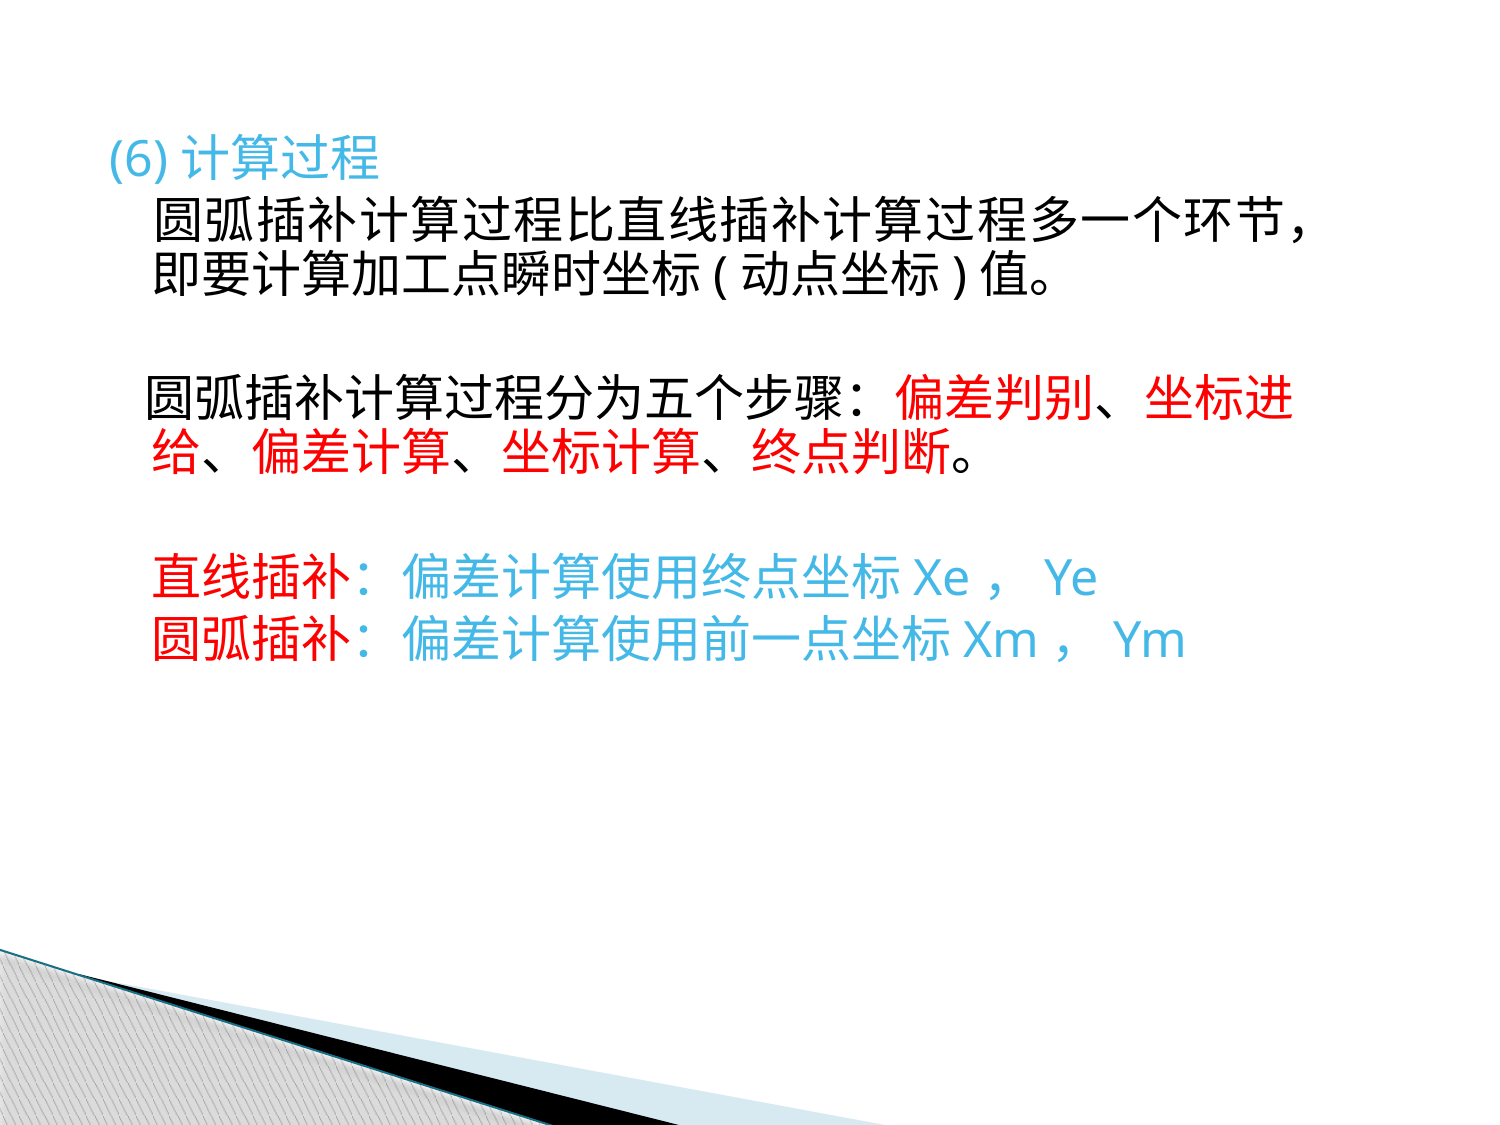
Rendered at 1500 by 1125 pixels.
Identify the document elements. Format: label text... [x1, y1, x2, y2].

list (6)计算过程 圆弧插补计算过程比直线插补计算过程多一个环节，即要计算加工点瞬时坐标(动点坐标)值。 圆弧插补计算过程分为五个步骤：偏差判别、坐标进给、偏差计算、坐标计算、终点判断。 直线插补：偏差计算使用终点坐标Xe，Ye 圆弧插补：偏差计算使用前一点坐标Xm，Ym [76, 125, 1352, 801]
